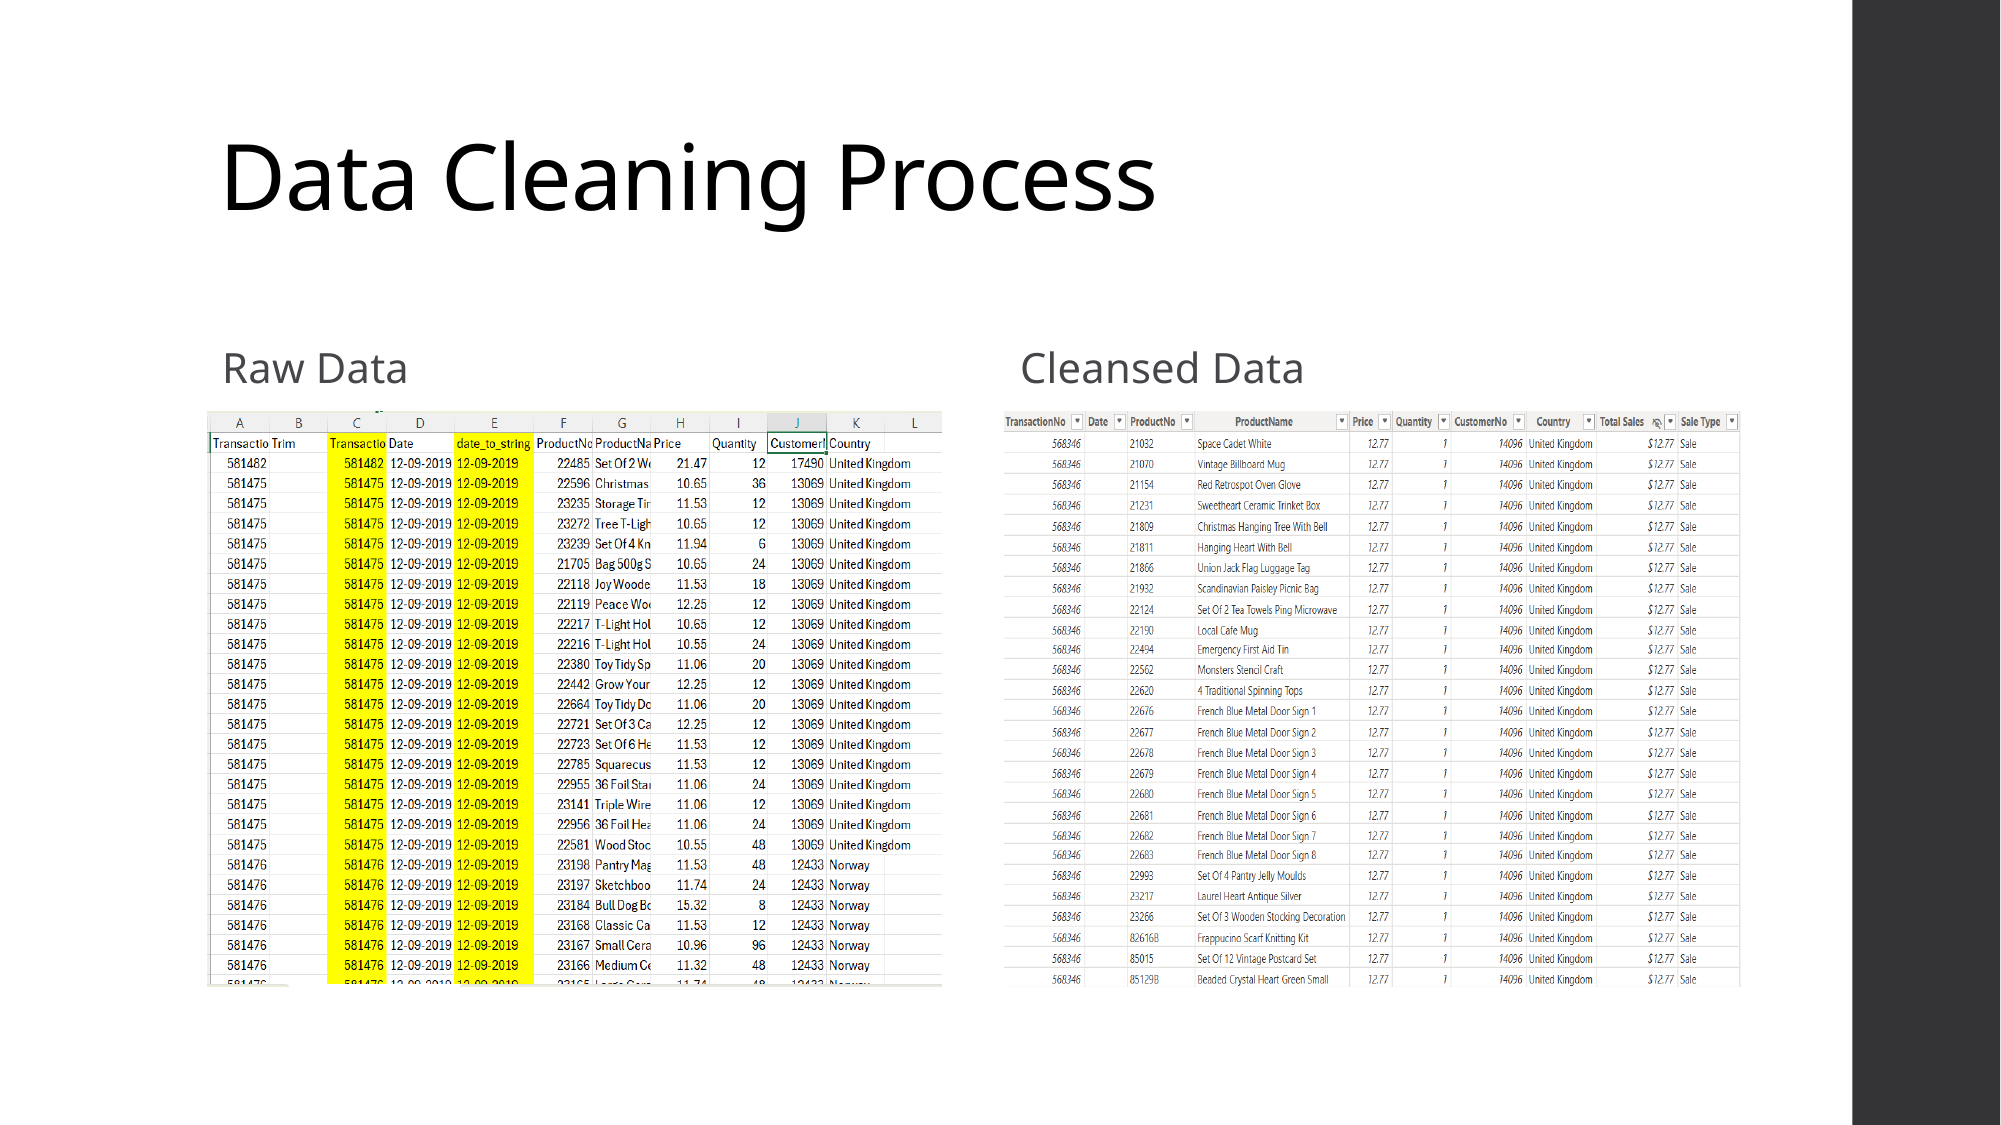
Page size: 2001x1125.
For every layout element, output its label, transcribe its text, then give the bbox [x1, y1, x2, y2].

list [206, 411, 943, 988]
list Cleansed Data [1005, 281, 1740, 402]
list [1004, 411, 1741, 988]
title Data Cleaning Process [204, 20, 1795, 238]
list Raw Data [206, 281, 942, 402]
